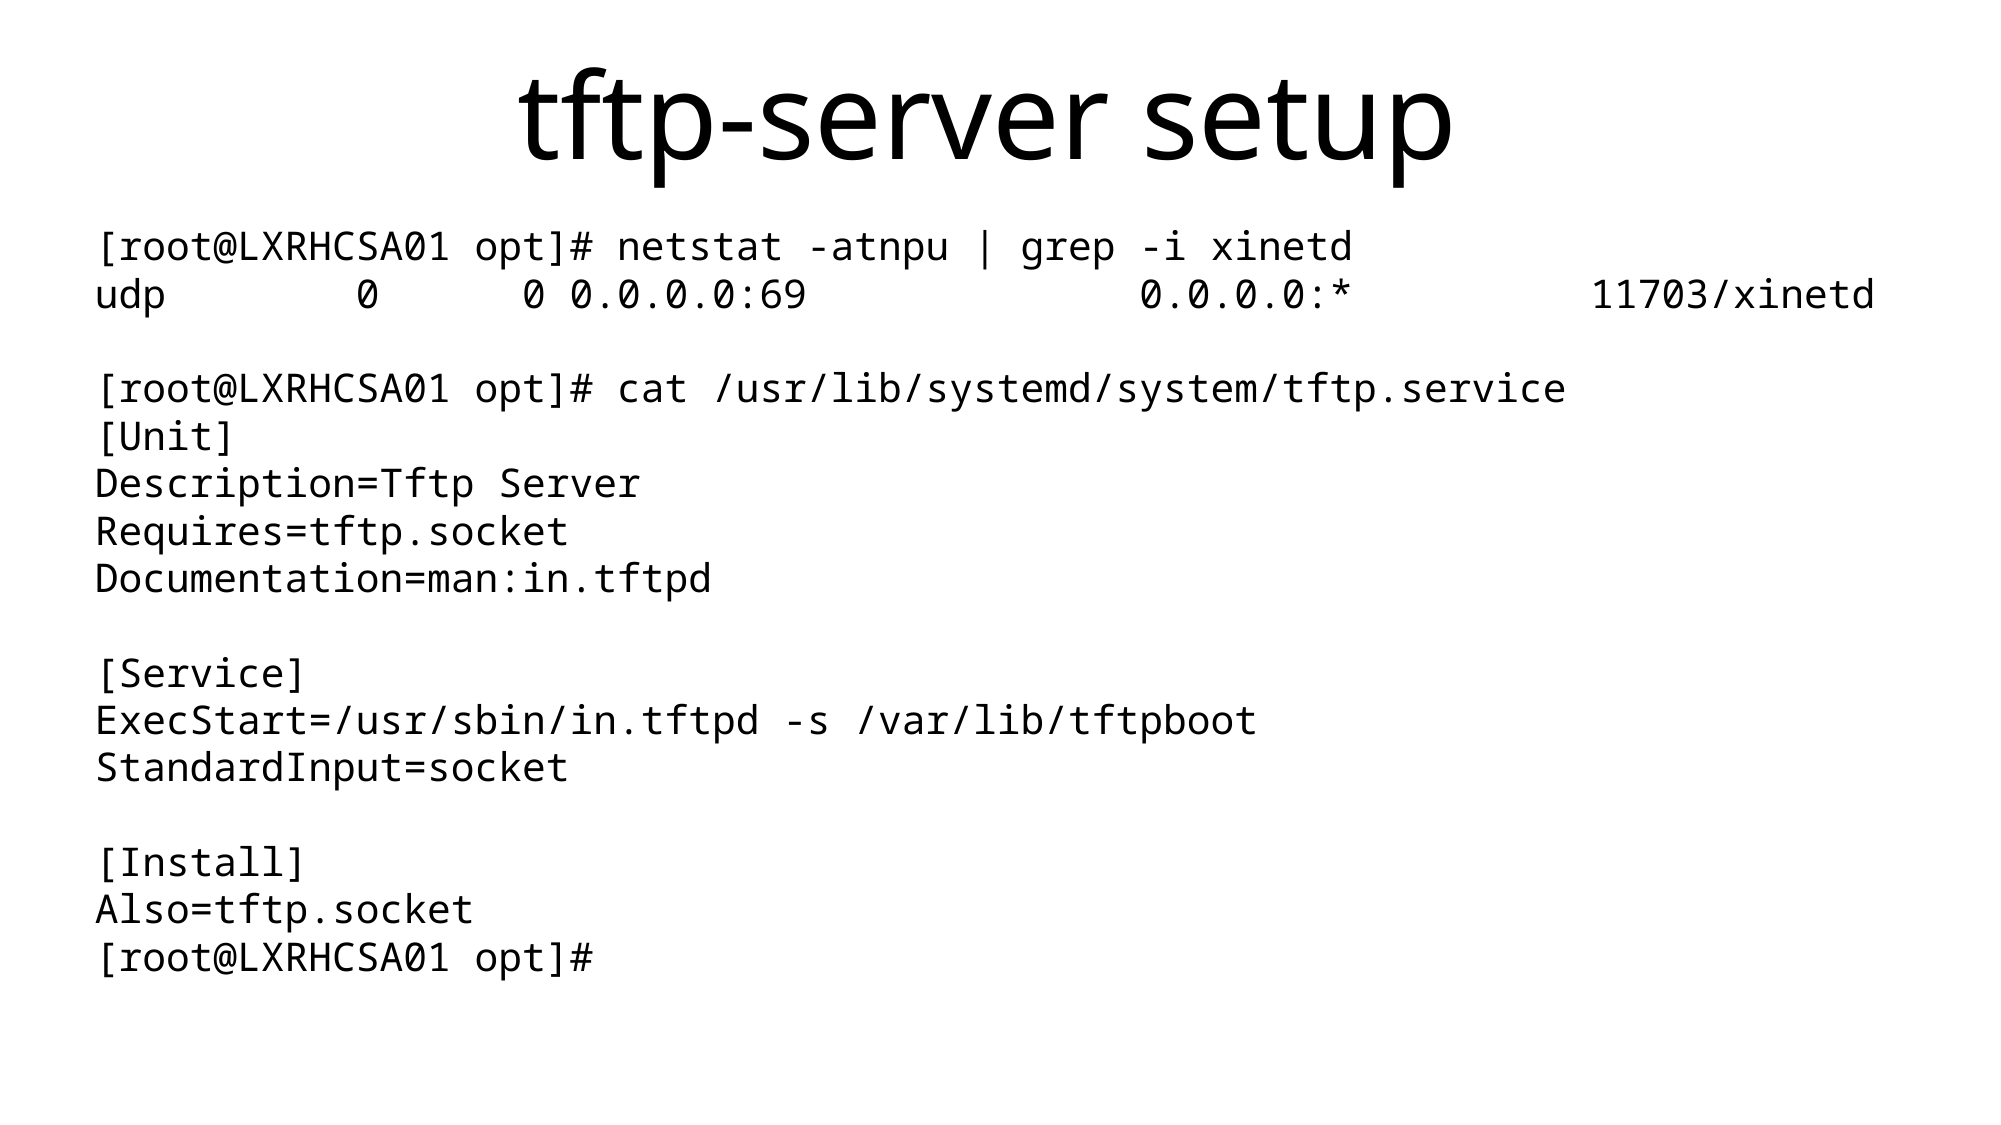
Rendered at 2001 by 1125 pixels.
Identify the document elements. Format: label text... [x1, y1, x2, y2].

subtitle [root@LXRHCSA01 opt]# netstat -atnpu | grep -i xinetd udp 0 0 0.0.0.0:69 0.0.0.0:* 11703/xinetd [root@LXRHCSA01 opt]# cat /usr/lib/systemd/system/tftp.service [Unit] Description=Tftp Server Requires=tftp.socket Documentation=man:in.tftpd [Service] ExecStart=/usr/sbin/in.tftpd -s /var/lib/tftpboot StandardInput=socket [Install] Also=tftp.socket [root@LXRHCSA01 opt]# [79, 213, 1917, 1037]
title tftp-server setup [237, 48, 1738, 194]
